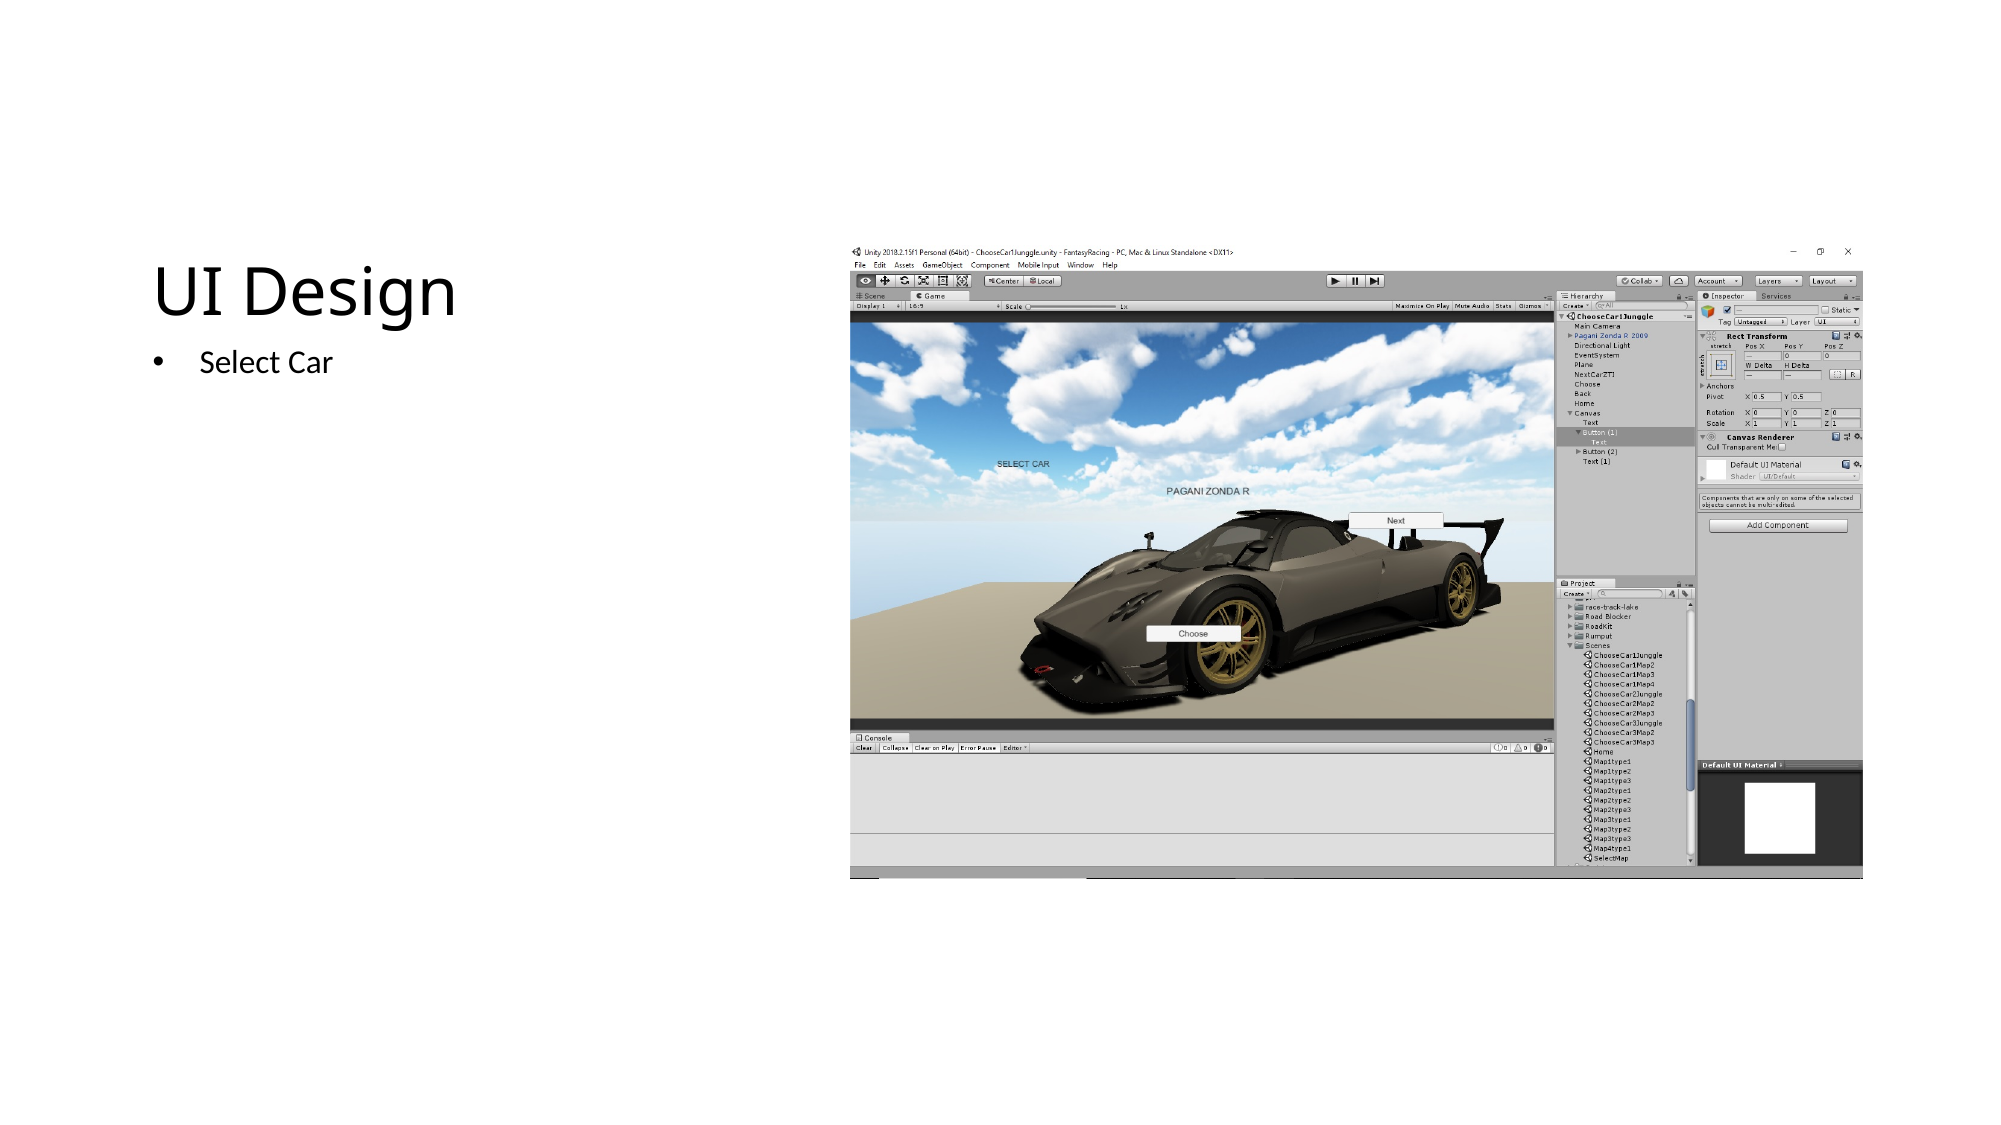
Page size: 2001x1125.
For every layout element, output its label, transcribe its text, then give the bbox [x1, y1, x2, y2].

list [850, 245, 1863, 879]
list Select Car [137, 337, 783, 963]
title UI Design [137, 75, 783, 337]
